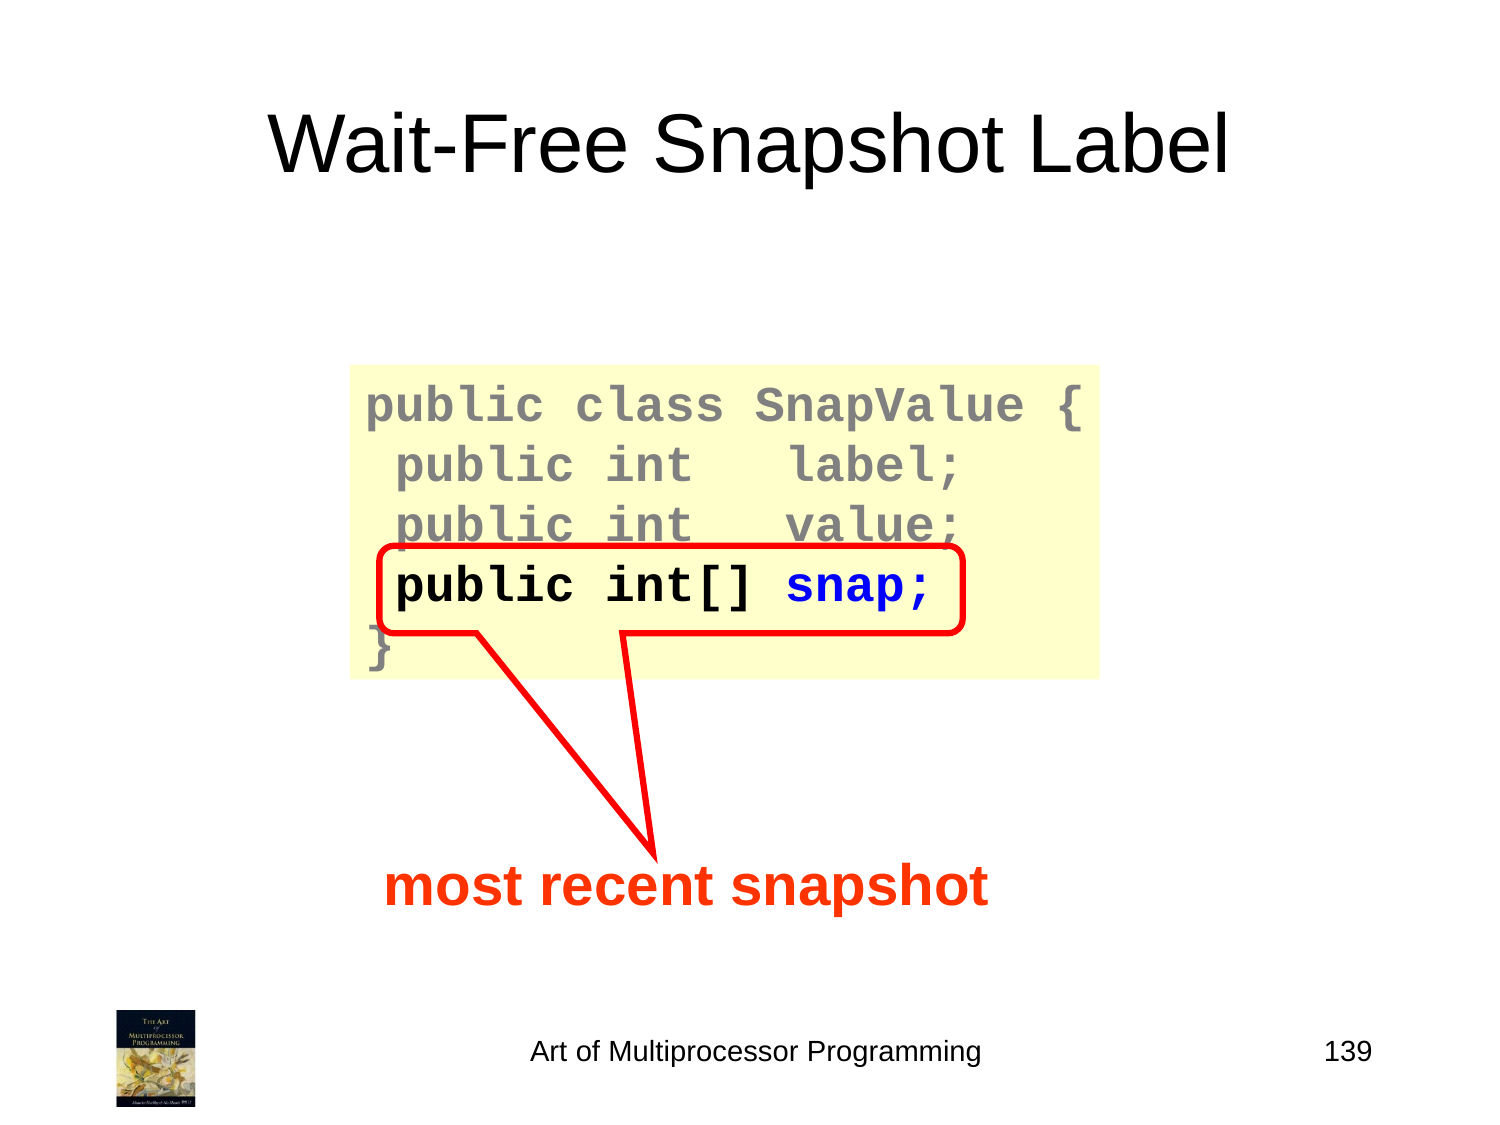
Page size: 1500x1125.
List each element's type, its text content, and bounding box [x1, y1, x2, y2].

text_box most recent snapshot [368, 839, 1005, 925]
picture [107, 1010, 204, 1107]
text_box public class SnapValue { public int label; public int value; public int[] snap; } [349, 364, 1100, 680]
text_box [379, 545, 963, 839]
footer Art of Multiprocessor Programming [499, 1024, 1013, 1103]
text_box 139 [1074, 1024, 1388, 1100]
title Wait-Free Snapshot Label [74, 44, 1426, 233]
